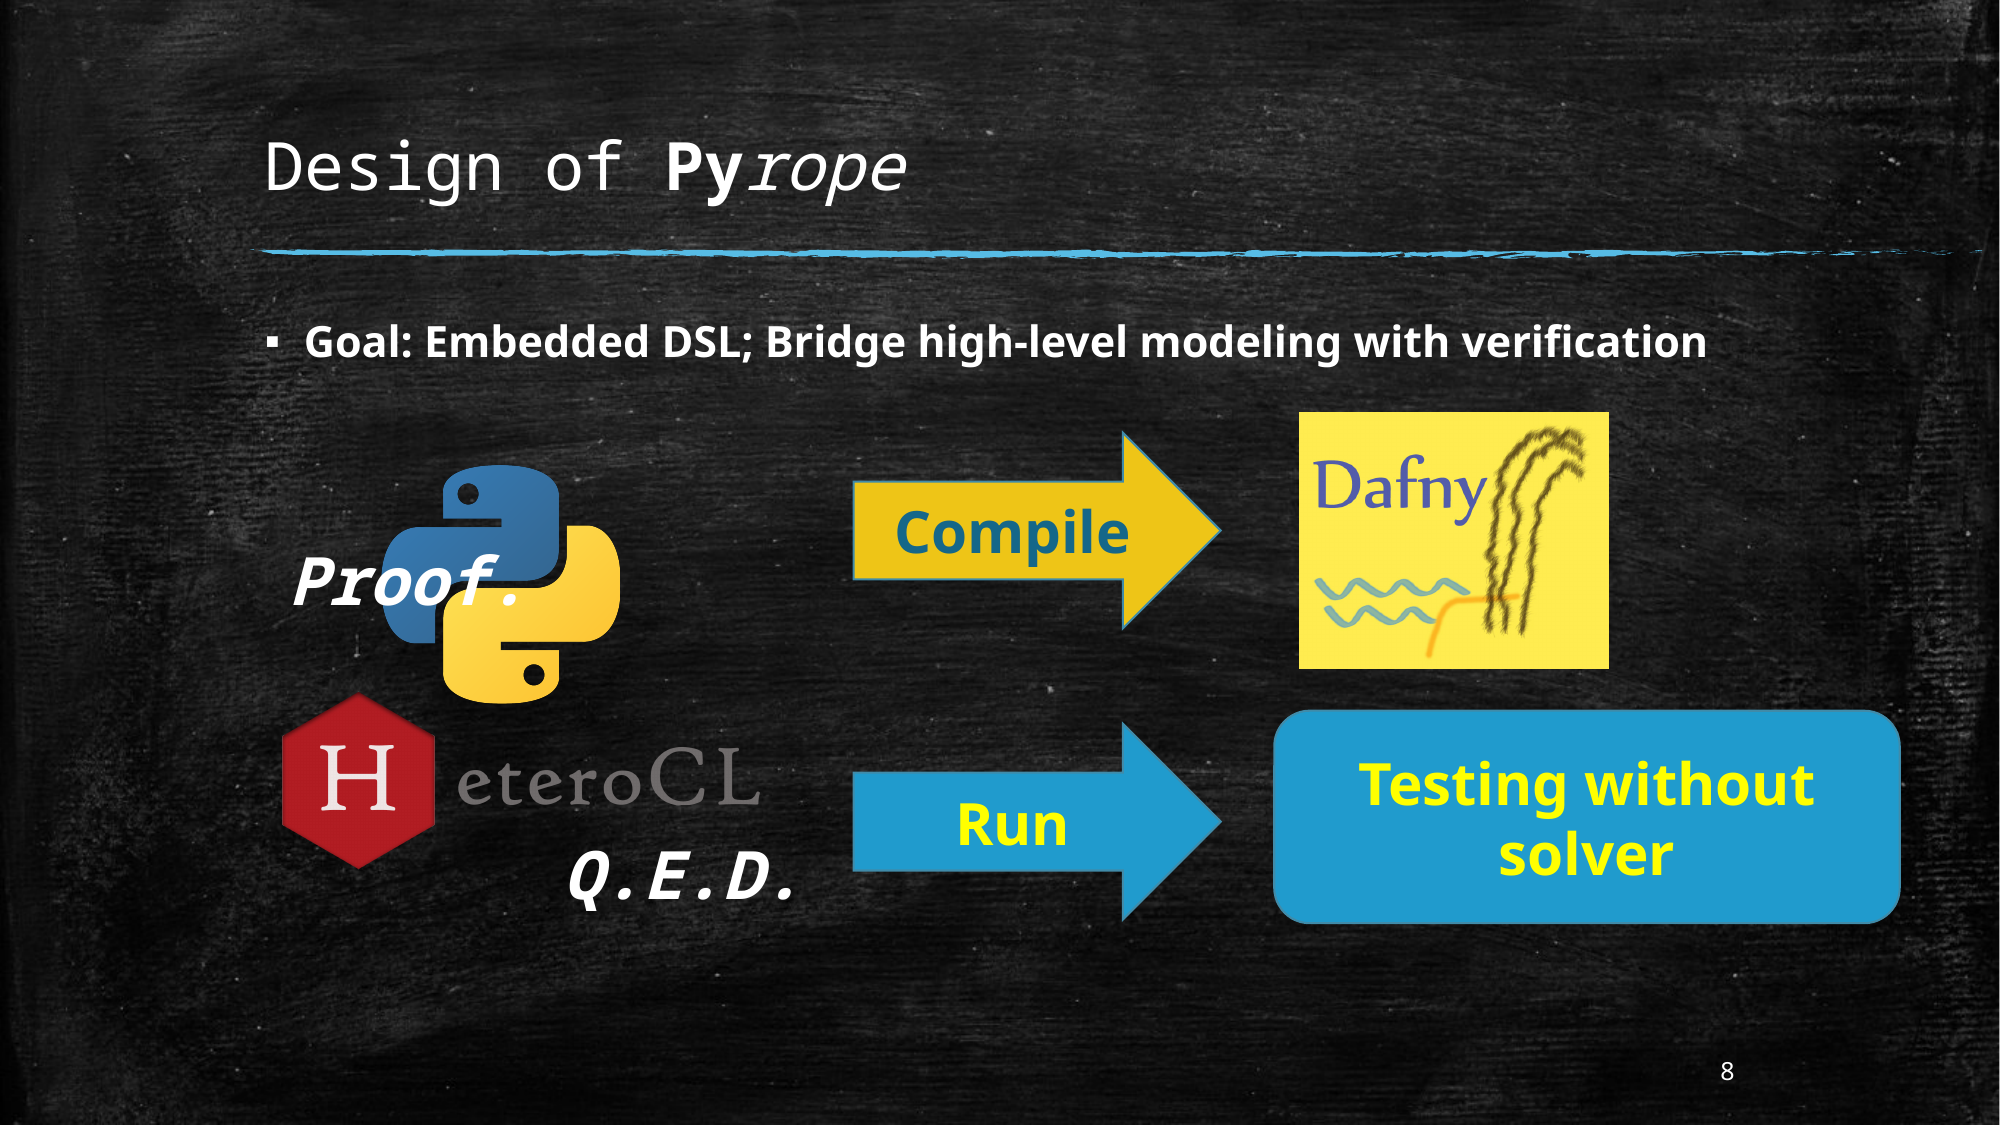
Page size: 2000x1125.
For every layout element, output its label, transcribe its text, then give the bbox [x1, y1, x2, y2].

title Design of Pyrope [249, 45, 1750, 213]
text_box Compile [852, 430, 1223, 631]
text_box Run [852, 721, 1223, 922]
slide_number 8 [1562, 1050, 1750, 1096]
list Goal: Embedded DSL; Bridge high-level modeling with verification [249, 312, 1863, 413]
picture [1299, 412, 1609, 669]
text_box Proof. [274, 540, 381, 628]
text_box Testing without solver [1273, 709, 1901, 925]
text_box Q.E.D. [549, 834, 825, 922]
picture [262, 465, 782, 879]
